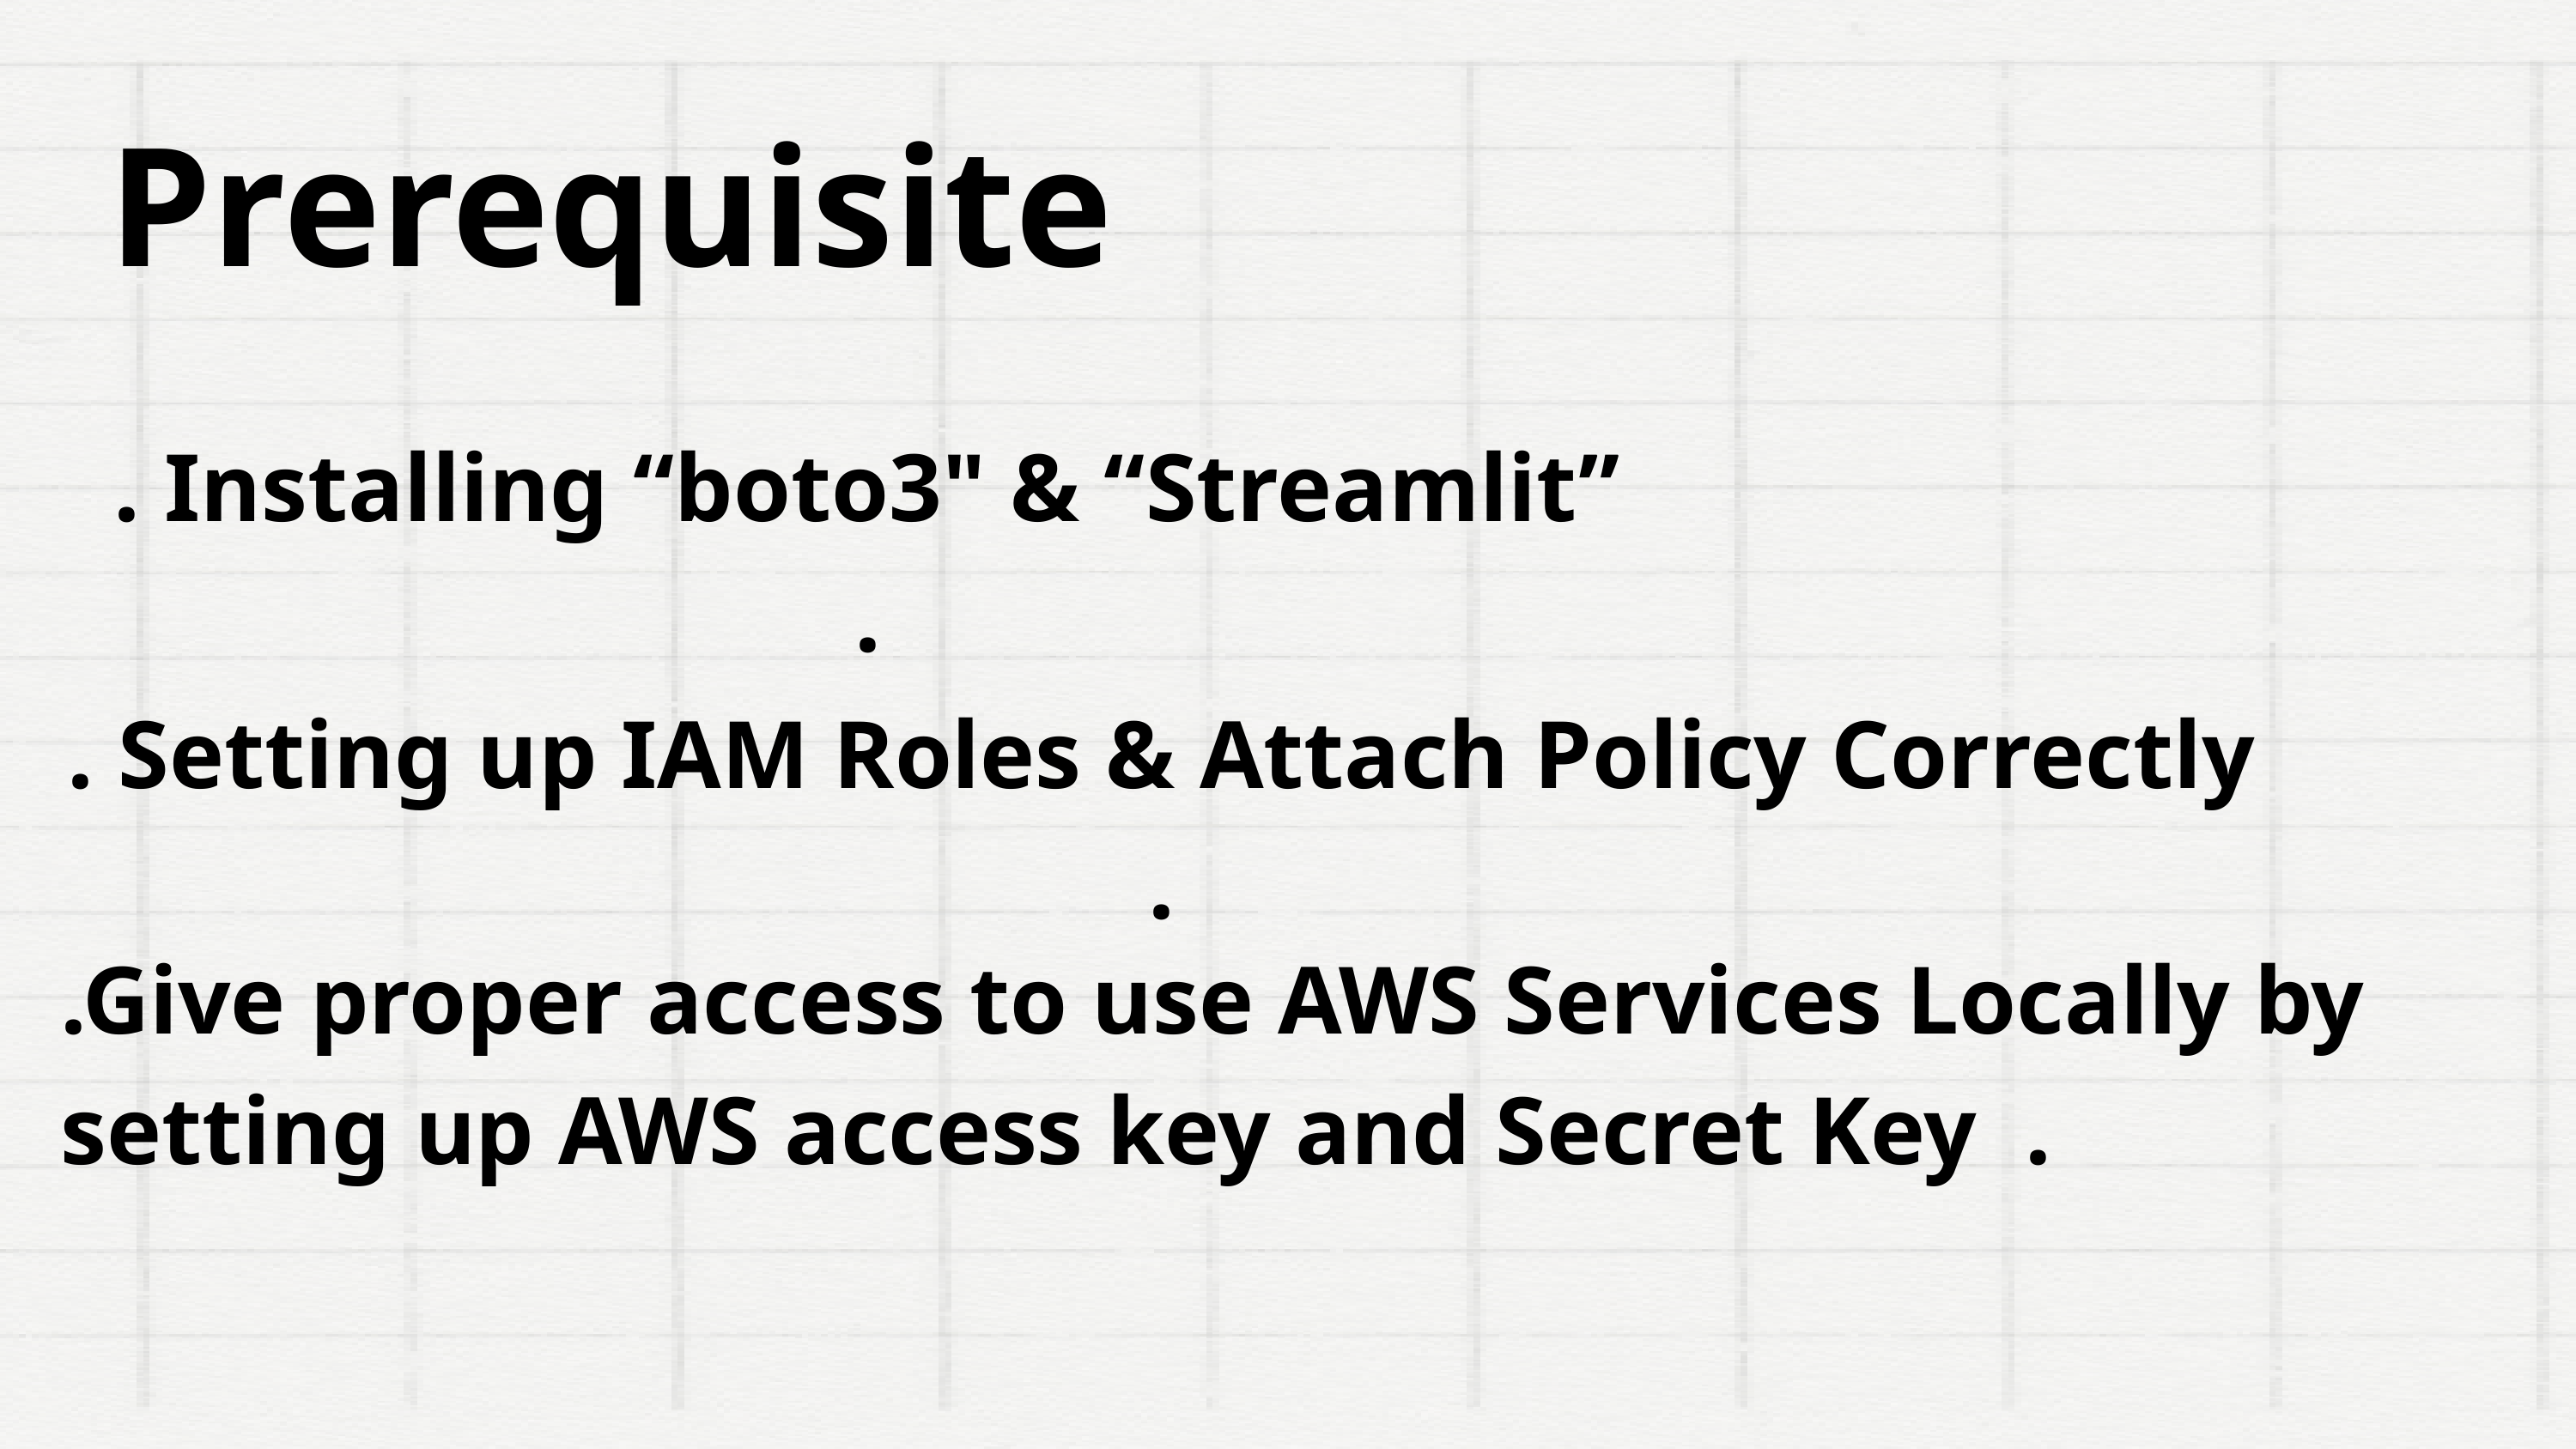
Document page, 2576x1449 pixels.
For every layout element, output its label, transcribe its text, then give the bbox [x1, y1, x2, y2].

text_box . Setting up IAM Roles & Attach Policy Correctly . [60, 676, 2263, 922]
text_box . Installing “boto3" & “Streamlit” . [106, 409, 1628, 670]
text_box [0, 0, 2576, 1449]
text_box .Give proper access to use AWS Services Locally by setting up AWS access key and Secret Key . [60, 922, 2535, 1183]
text_box Prerequisite [95, 69, 1126, 300]
